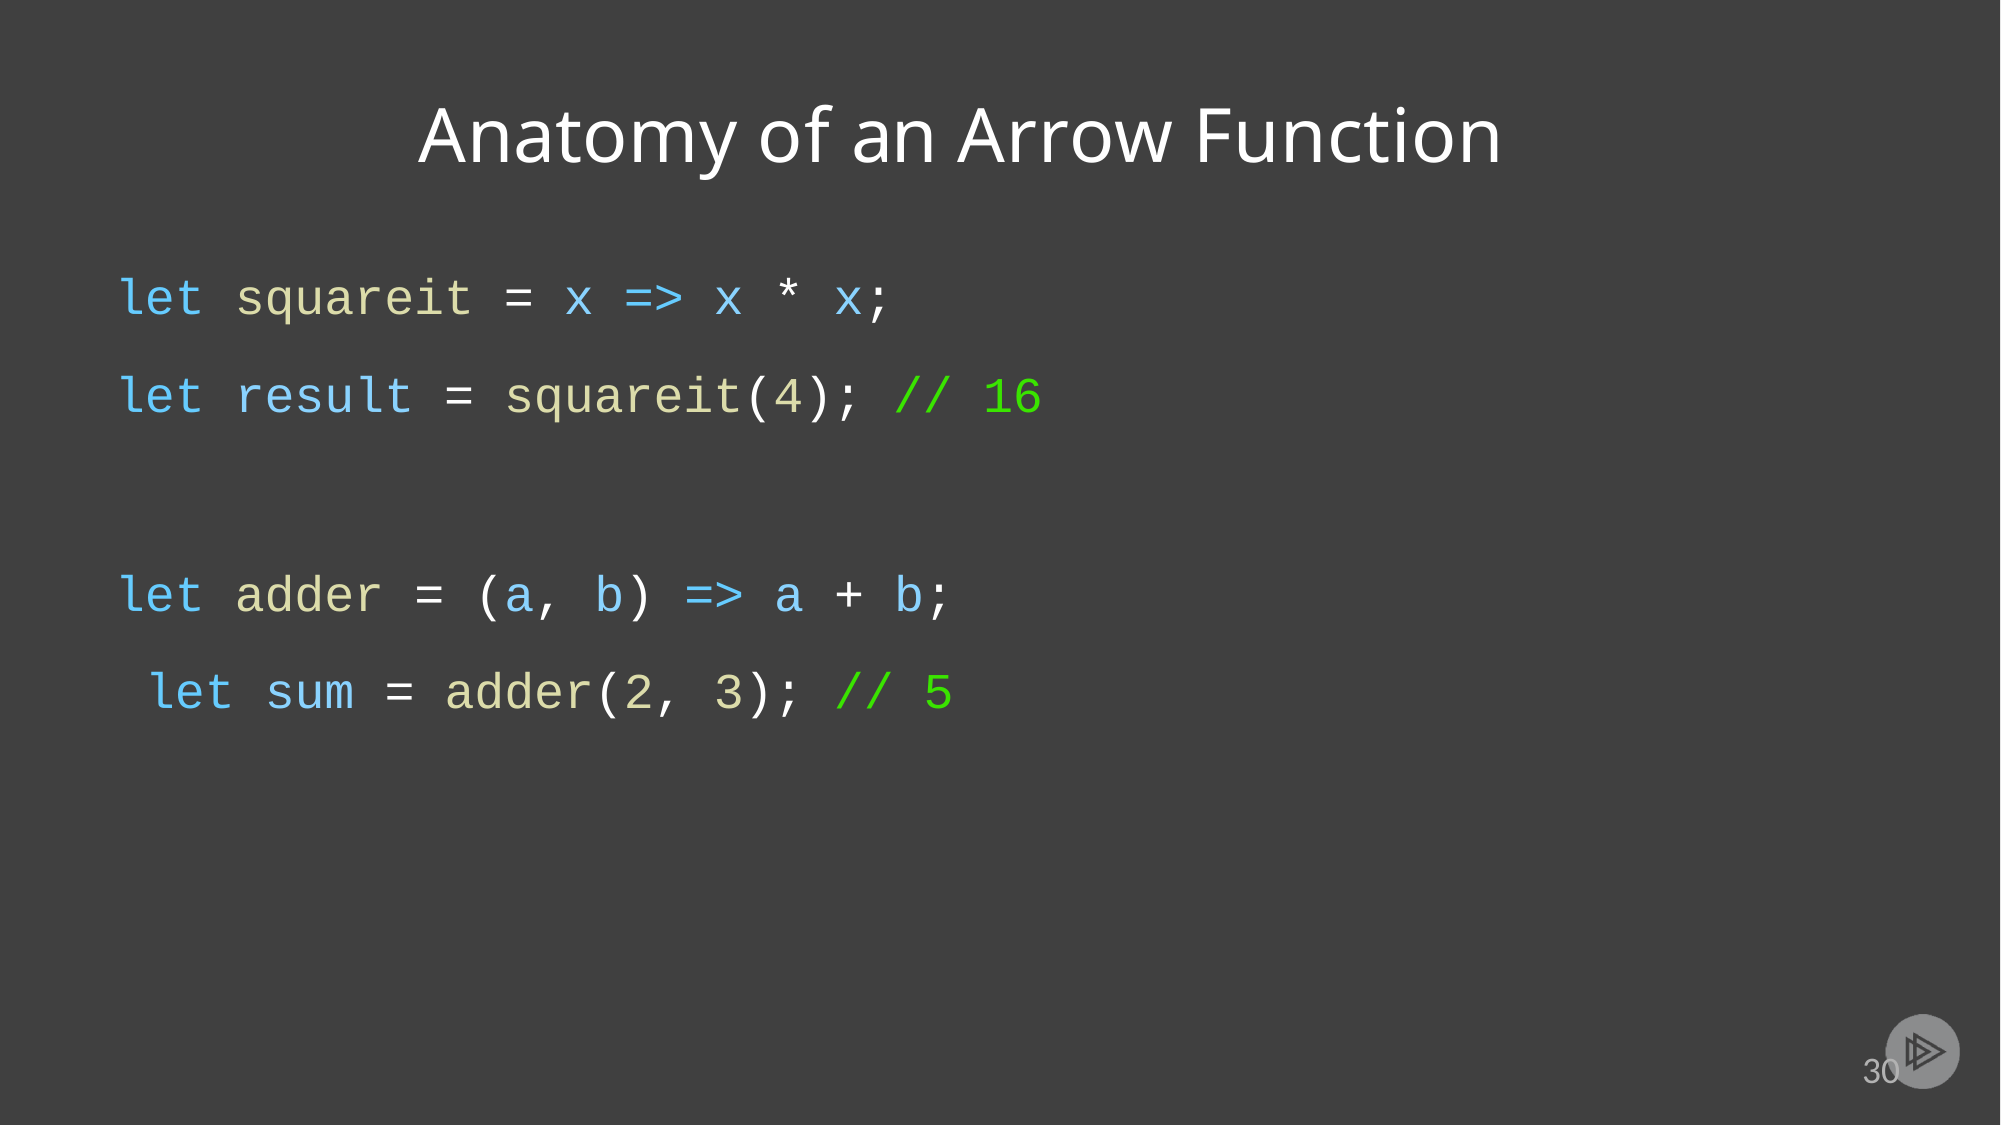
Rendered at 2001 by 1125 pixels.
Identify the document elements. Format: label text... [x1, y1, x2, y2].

picture [1885, 1014, 1960, 1089]
title Anatomy of an Arrow Function [416, 84, 1569, 275]
text_box let squareit = x => x * x; let result = squareit(4); // 16 let adder = (a, b) => a + b; let sum = adder(2, 3); // 5 [112, 262, 1046, 719]
slide_number 30 [1440, 1046, 1900, 1103]
